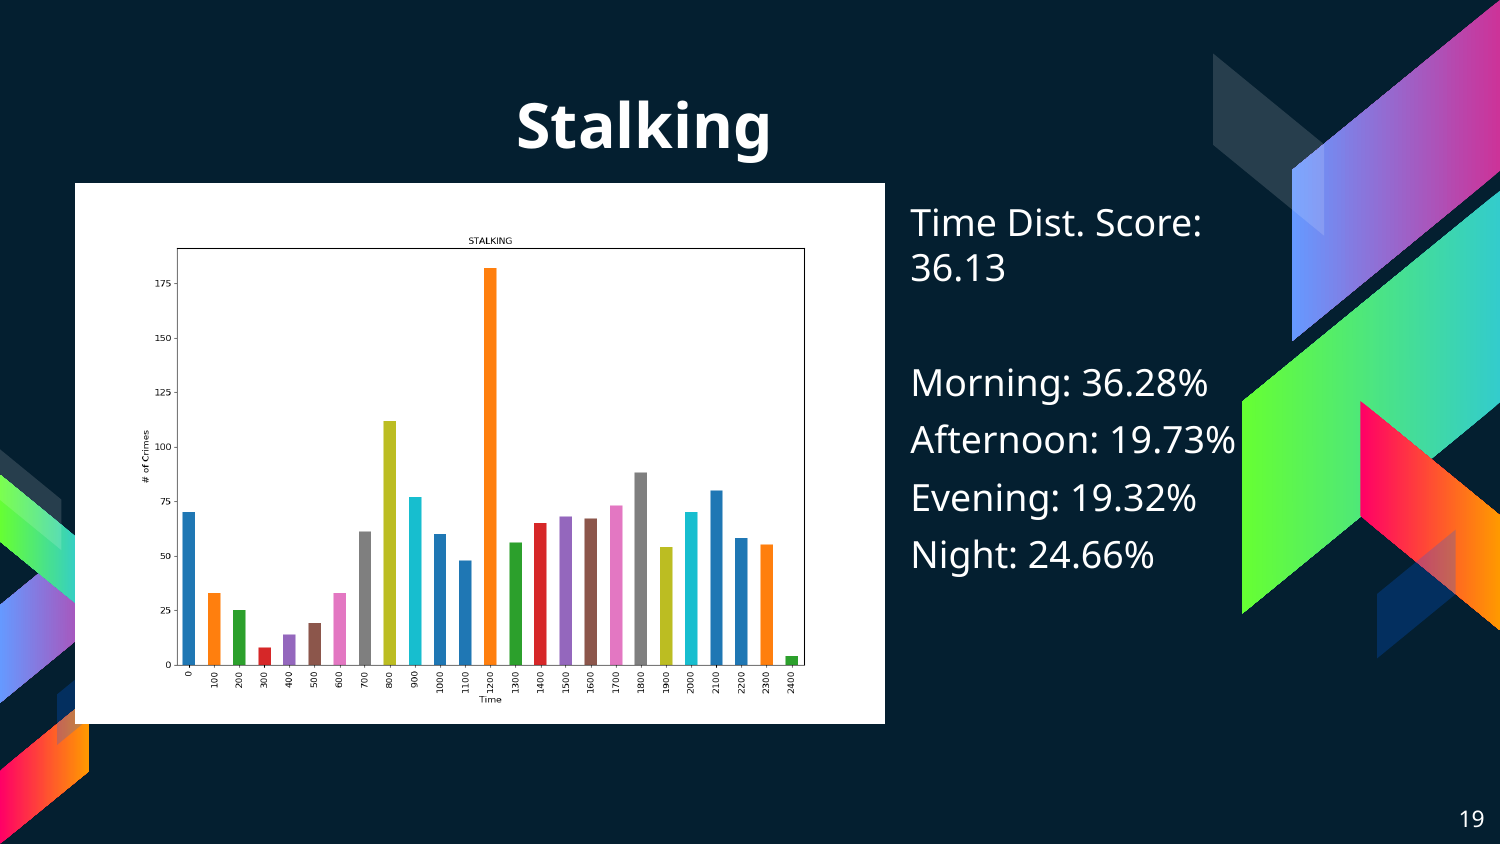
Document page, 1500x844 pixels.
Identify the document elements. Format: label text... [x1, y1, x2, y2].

list Time Dist. Score: 36.13 Morning: 36.28% Afternoon: 19.73% Evening: 19.32% Night: 24.66% [895, 183, 1302, 763]
picture [74, 183, 885, 724]
slide_number ‹#› [1403, 789, 1500, 844]
title Stalking [52, 34, 1162, 176]
